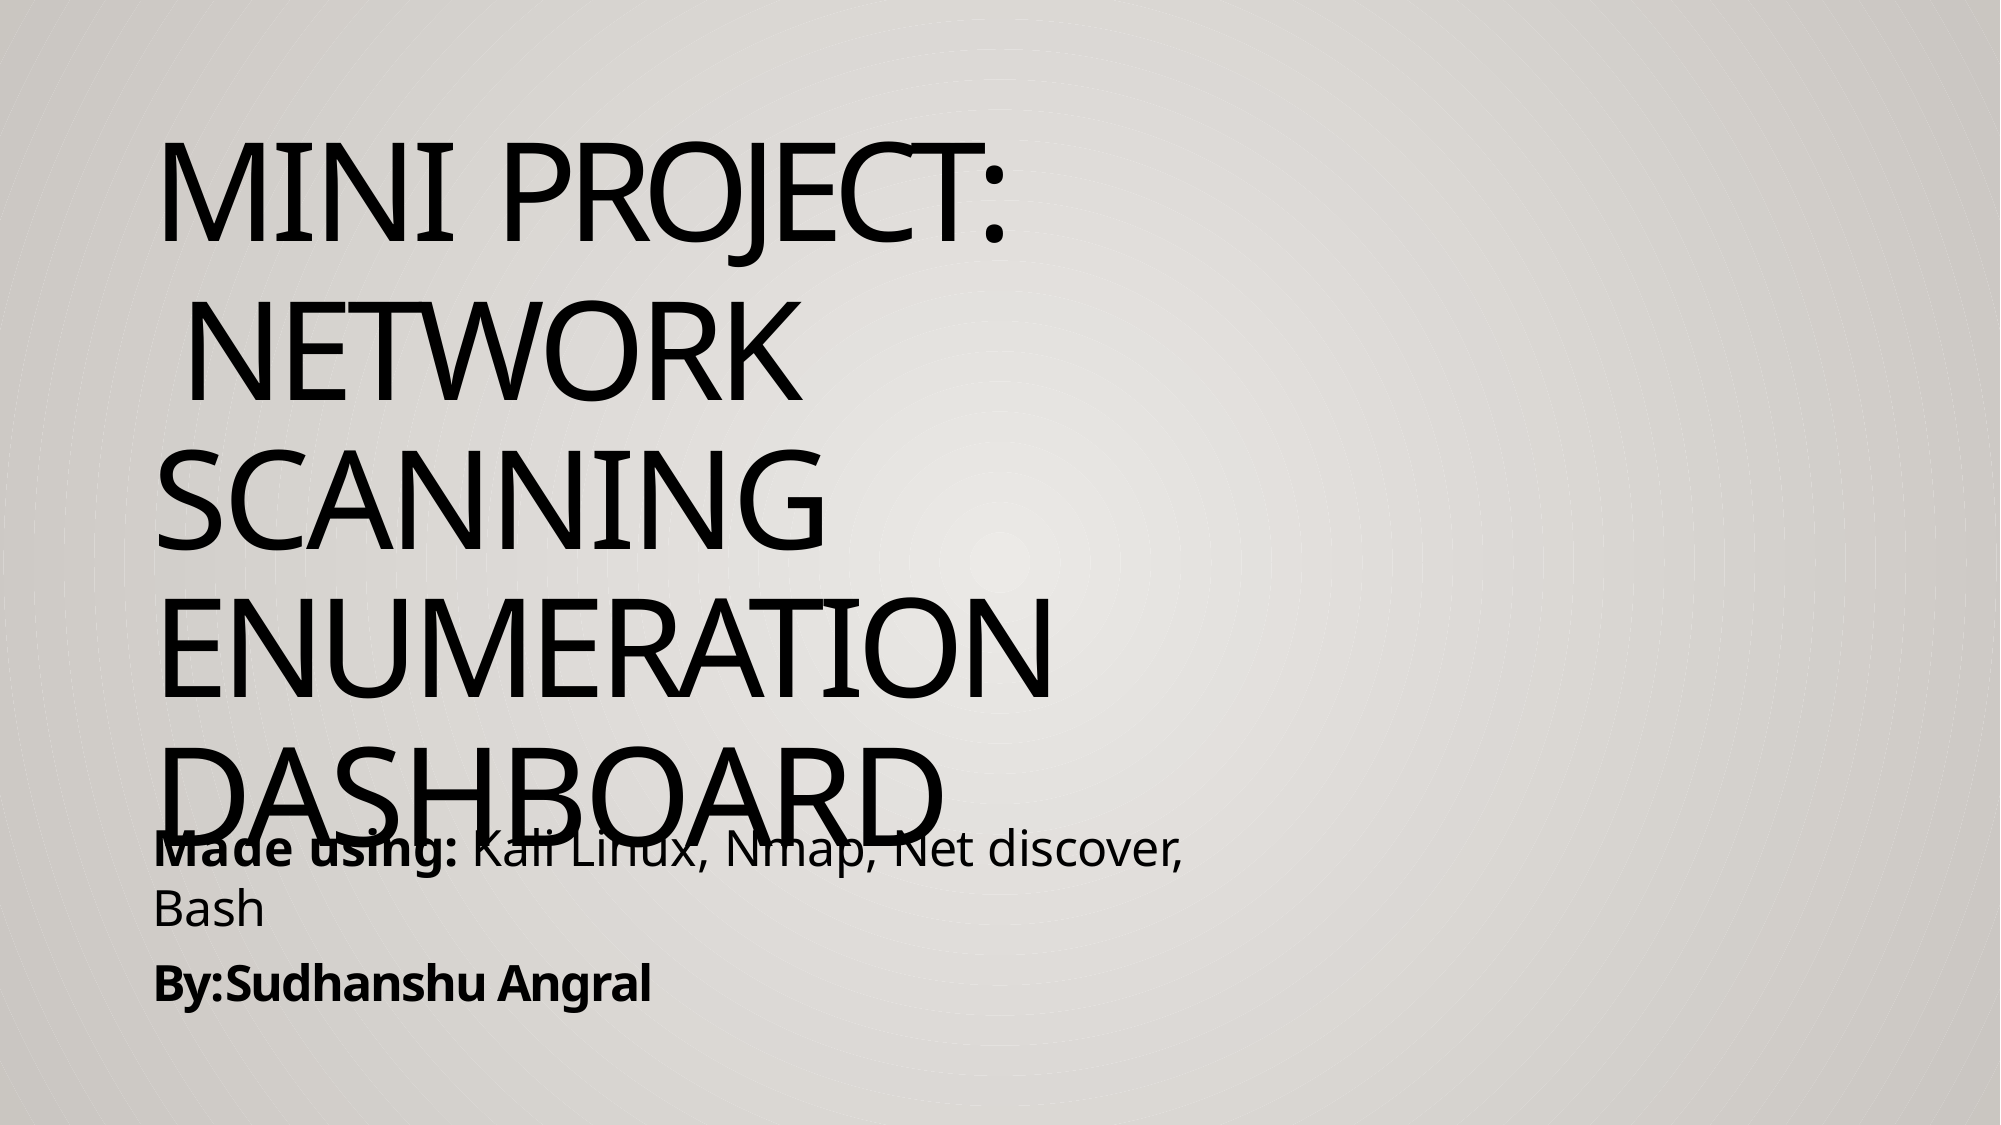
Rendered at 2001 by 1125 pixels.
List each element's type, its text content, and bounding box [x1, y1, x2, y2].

title Mini Project: Network Scanning Enumeration dashboard [150, 110, 1482, 874]
text_box Made using: Kali Linux, Nmap, Net discover, Bash By:Sudhanshu Angral [150, 799, 1225, 1012]
